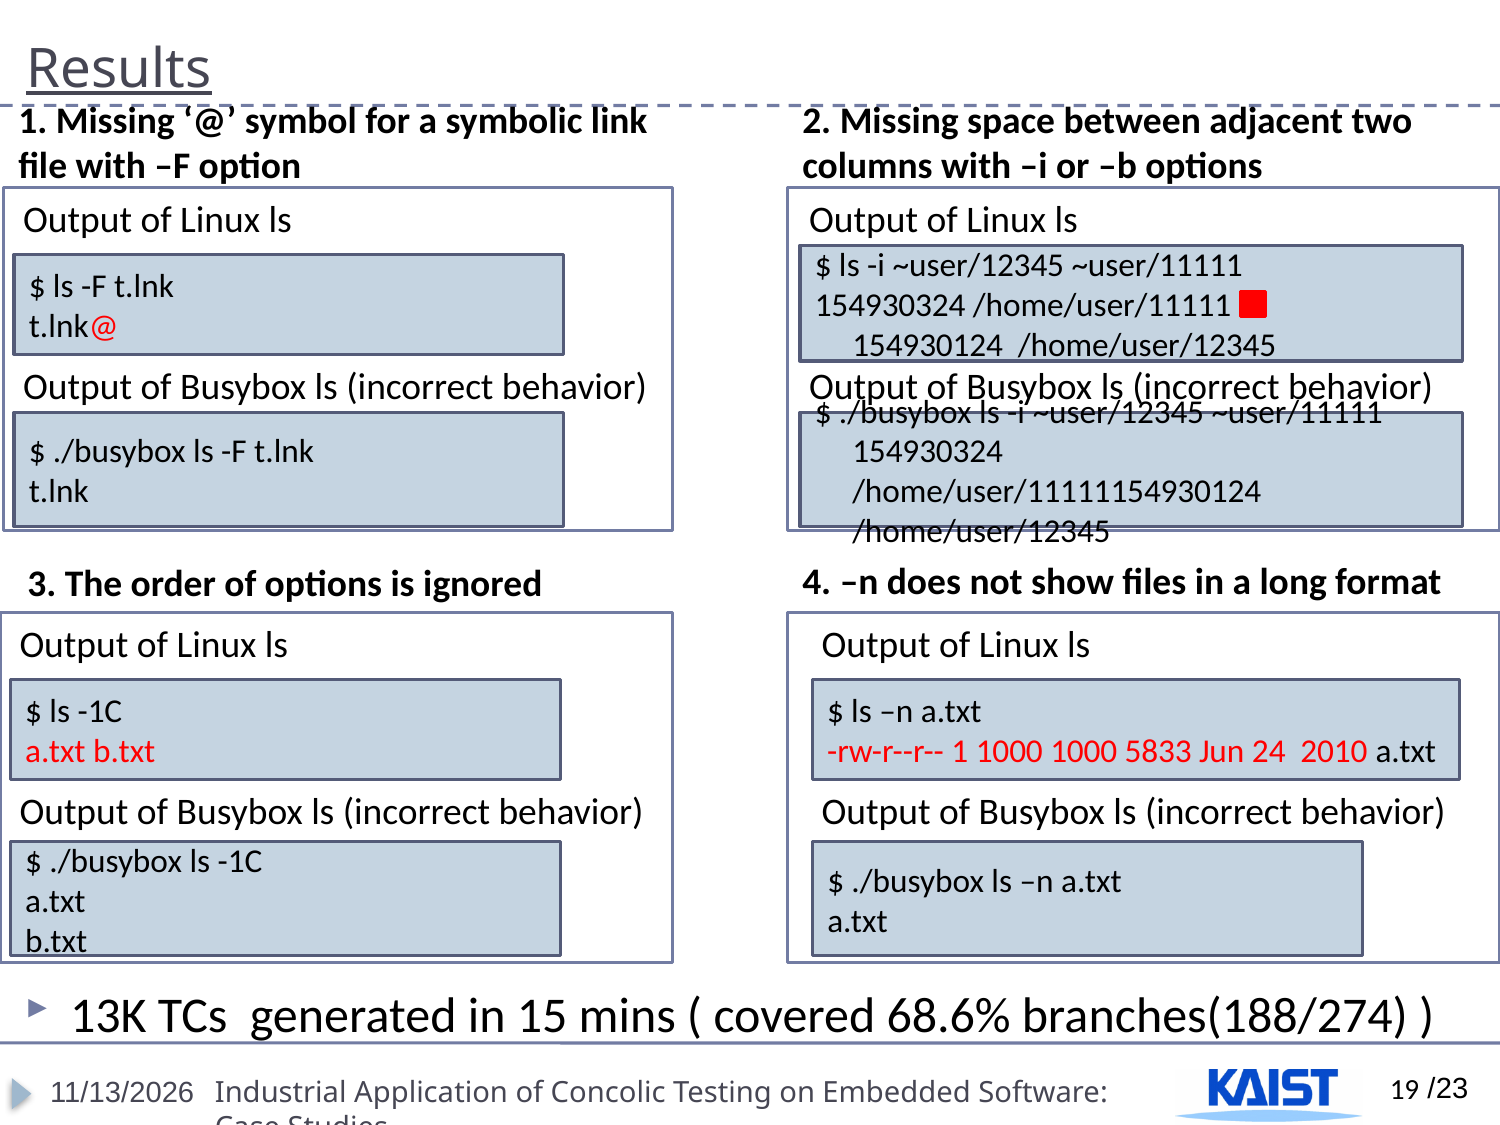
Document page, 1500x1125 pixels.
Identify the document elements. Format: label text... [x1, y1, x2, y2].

text_box [786, 186, 1500, 532]
text_box $ ./busybox ls -i ~user/12345 ~user/11111 154930324 /home/user/11111154930124 /home/user/12345 [798, 411, 1464, 528]
text_box $ ls -i ~user/12345 ~user/11111 154930324 /home/user/11111 154930124 /home/user/12345 [798, 244, 1464, 363]
text_box $ ls –n a.txt -rw-r--r-- 1 1000 1000 5833 Jun 24 2010 a.txt [811, 678, 1461, 779]
list 13K TCs generated in 15 mins ( covered 68.6% branches(188/274) ) [10, 975, 1488, 1073]
text_box [786, 611, 1500, 964]
text_box 2. Missing space between adjacent two columns with –i or –b options [787, 89, 1500, 186]
footer Industrial Application of Concolic Testing on Embedded Software: Case Studies [200, 1066, 1175, 1115]
picture [1175, 1073, 1364, 1125]
slide_number 19 [1374, 1073, 1450, 1111]
text_box $ ./busybox ls –n a.txt a.txt [811, 840, 1364, 957]
text_box 4. –n does not show files in a long format [787, 549, 1488, 610]
text_box [0, 611, 674, 964]
text_box Output of Busybox ls (incorrect behavior) [794, 354, 1463, 414]
text_box Output of Linux ls [794, 187, 1182, 248]
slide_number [35, 1073, 200, 1115]
text_box [1239, 290, 1267, 318]
text_box [2, 186, 674, 532]
title Results [11, 24, 1489, 106]
text_box Output of Busybox ls (incorrect behavior) [806, 779, 1475, 839]
text_box 3. The order of options is ignored [12, 551, 625, 612]
text_box Output of Linux ls [806, 612, 1195, 673]
text_box 1. Missing ‘@’ symbol for a symbolic link file with –F option [3, 89, 713, 194]
